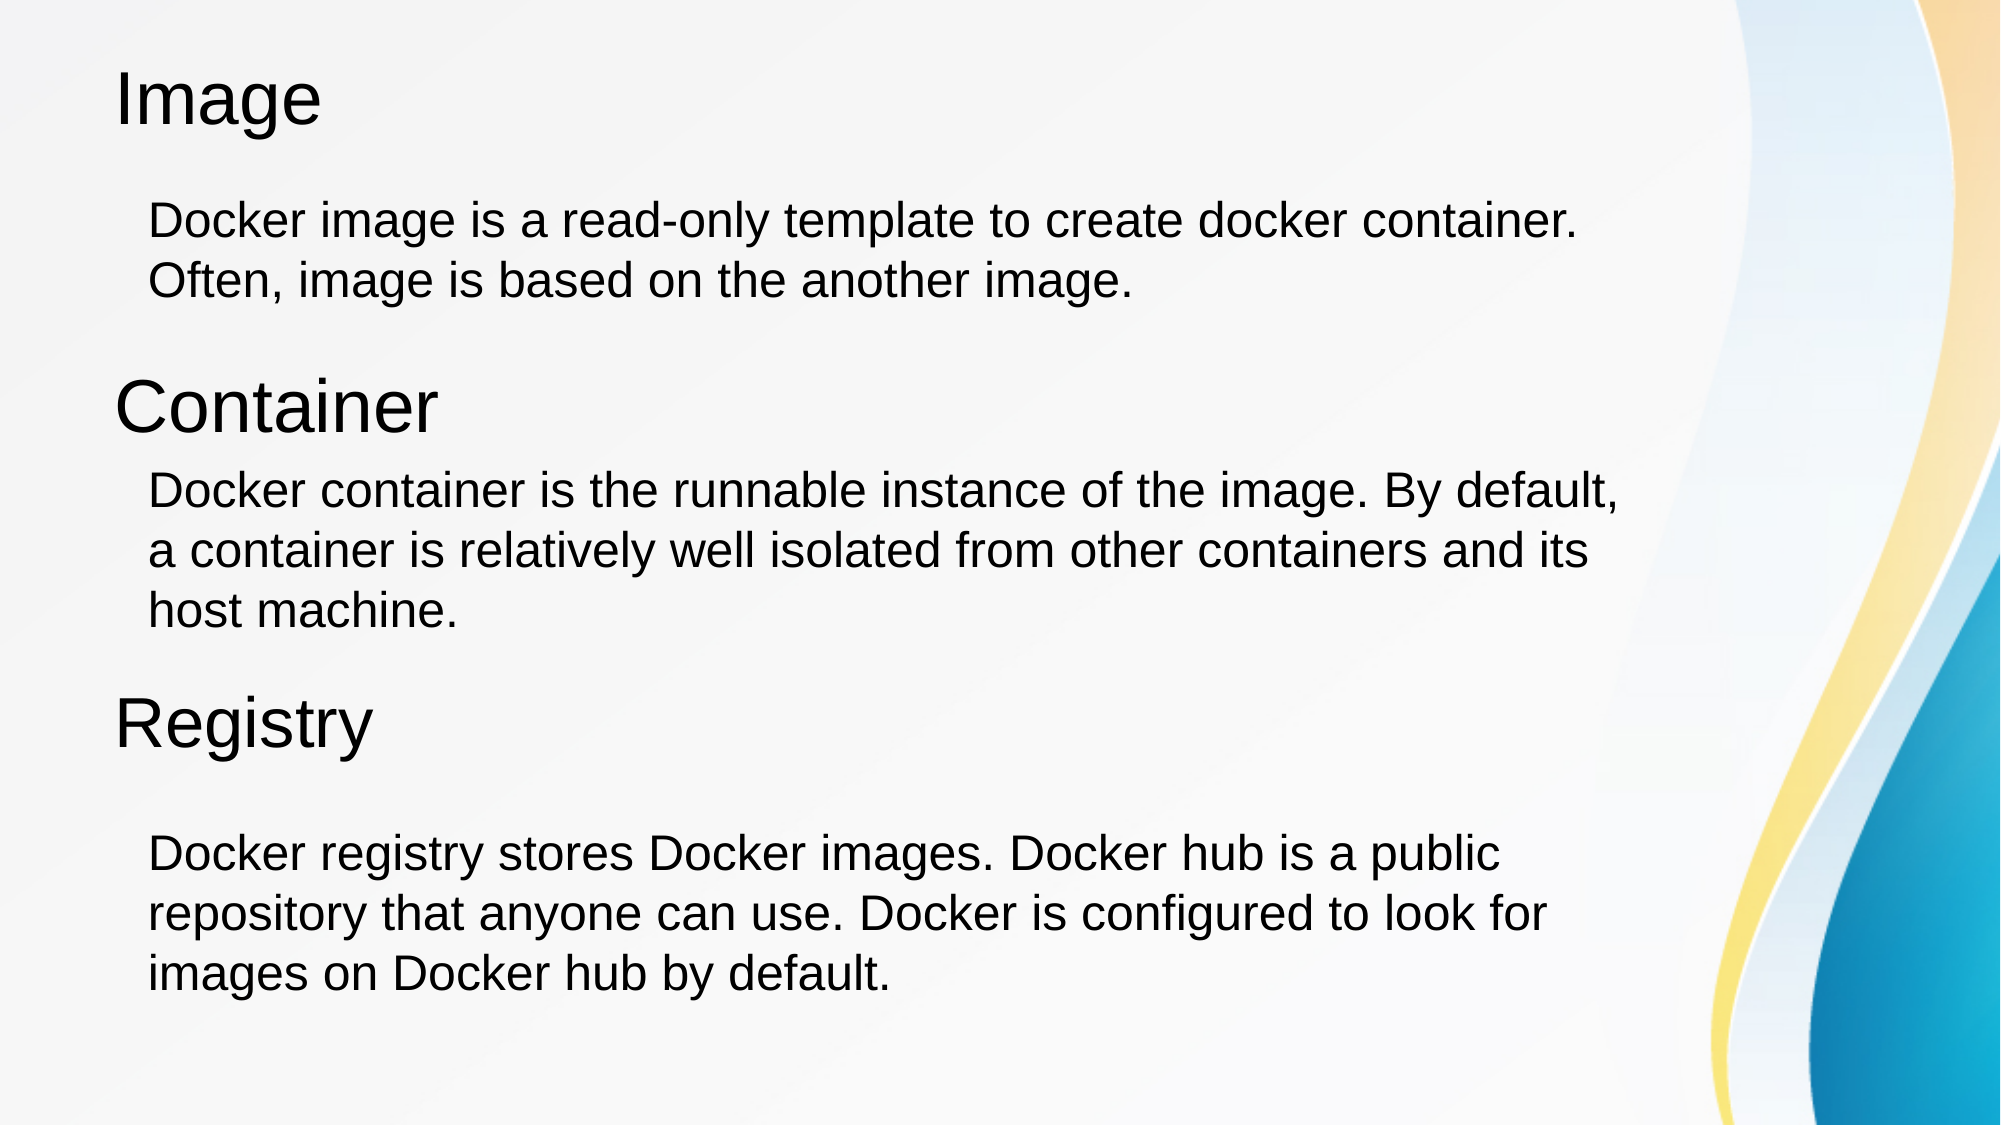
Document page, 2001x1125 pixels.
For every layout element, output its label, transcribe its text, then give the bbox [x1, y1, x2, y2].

picture [0, 0, 2001, 1125]
title Container [99, 354, 1901, 451]
text_box Docker image is a read-only template to create docker container. Often, image is based on the another image. [133, 180, 1665, 316]
text_box Docker container is the runnable instance of the image. By default, a container is relatively well isolated from other containers and its host machine. [133, 449, 1665, 645]
text_box Image [99, 47, 1900, 143]
text_box Registry [99, 671, 1900, 768]
text_box Docker registry stores Docker images. Docker hub is a public repository that anyone can use. Docker is configured to look for images on Docker hub by default. [133, 812, 1665, 1008]
